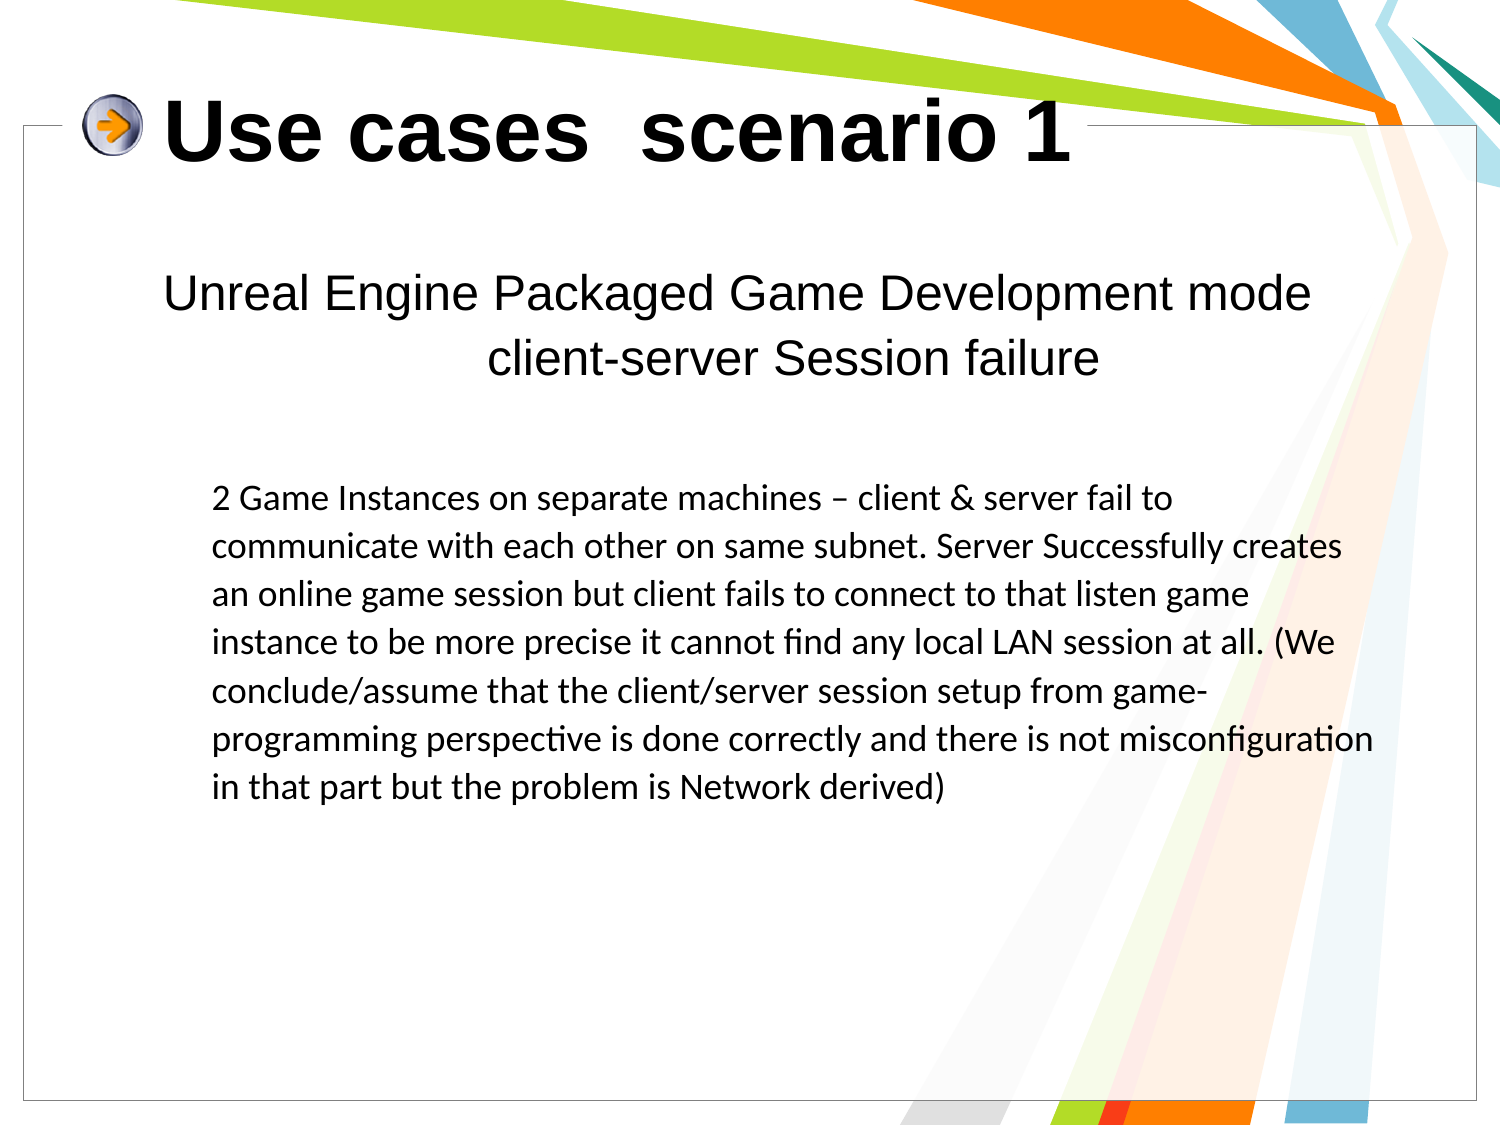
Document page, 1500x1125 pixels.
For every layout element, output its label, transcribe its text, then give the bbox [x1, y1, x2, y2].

text_box 2 Game Instances on separate machines – client & server fail to communicate with each other on same subnet. Server Successfully creates an online game session but client fails to connect to that listen game instance to be more precise it cannot find any local LAN session at all. (We conclude/assume that the client/server session setup from game-programming perspective is done correctly and there is not misconfiguration in that part but the problem is Network derived) [84, 462, 1391, 815]
picture [82, 94, 143, 156]
text_box Unreal Engine Packaged Game Development mode client-server Session failure [136, 249, 1339, 393]
title Use cases scenario 1 [148, 32, 1182, 220]
